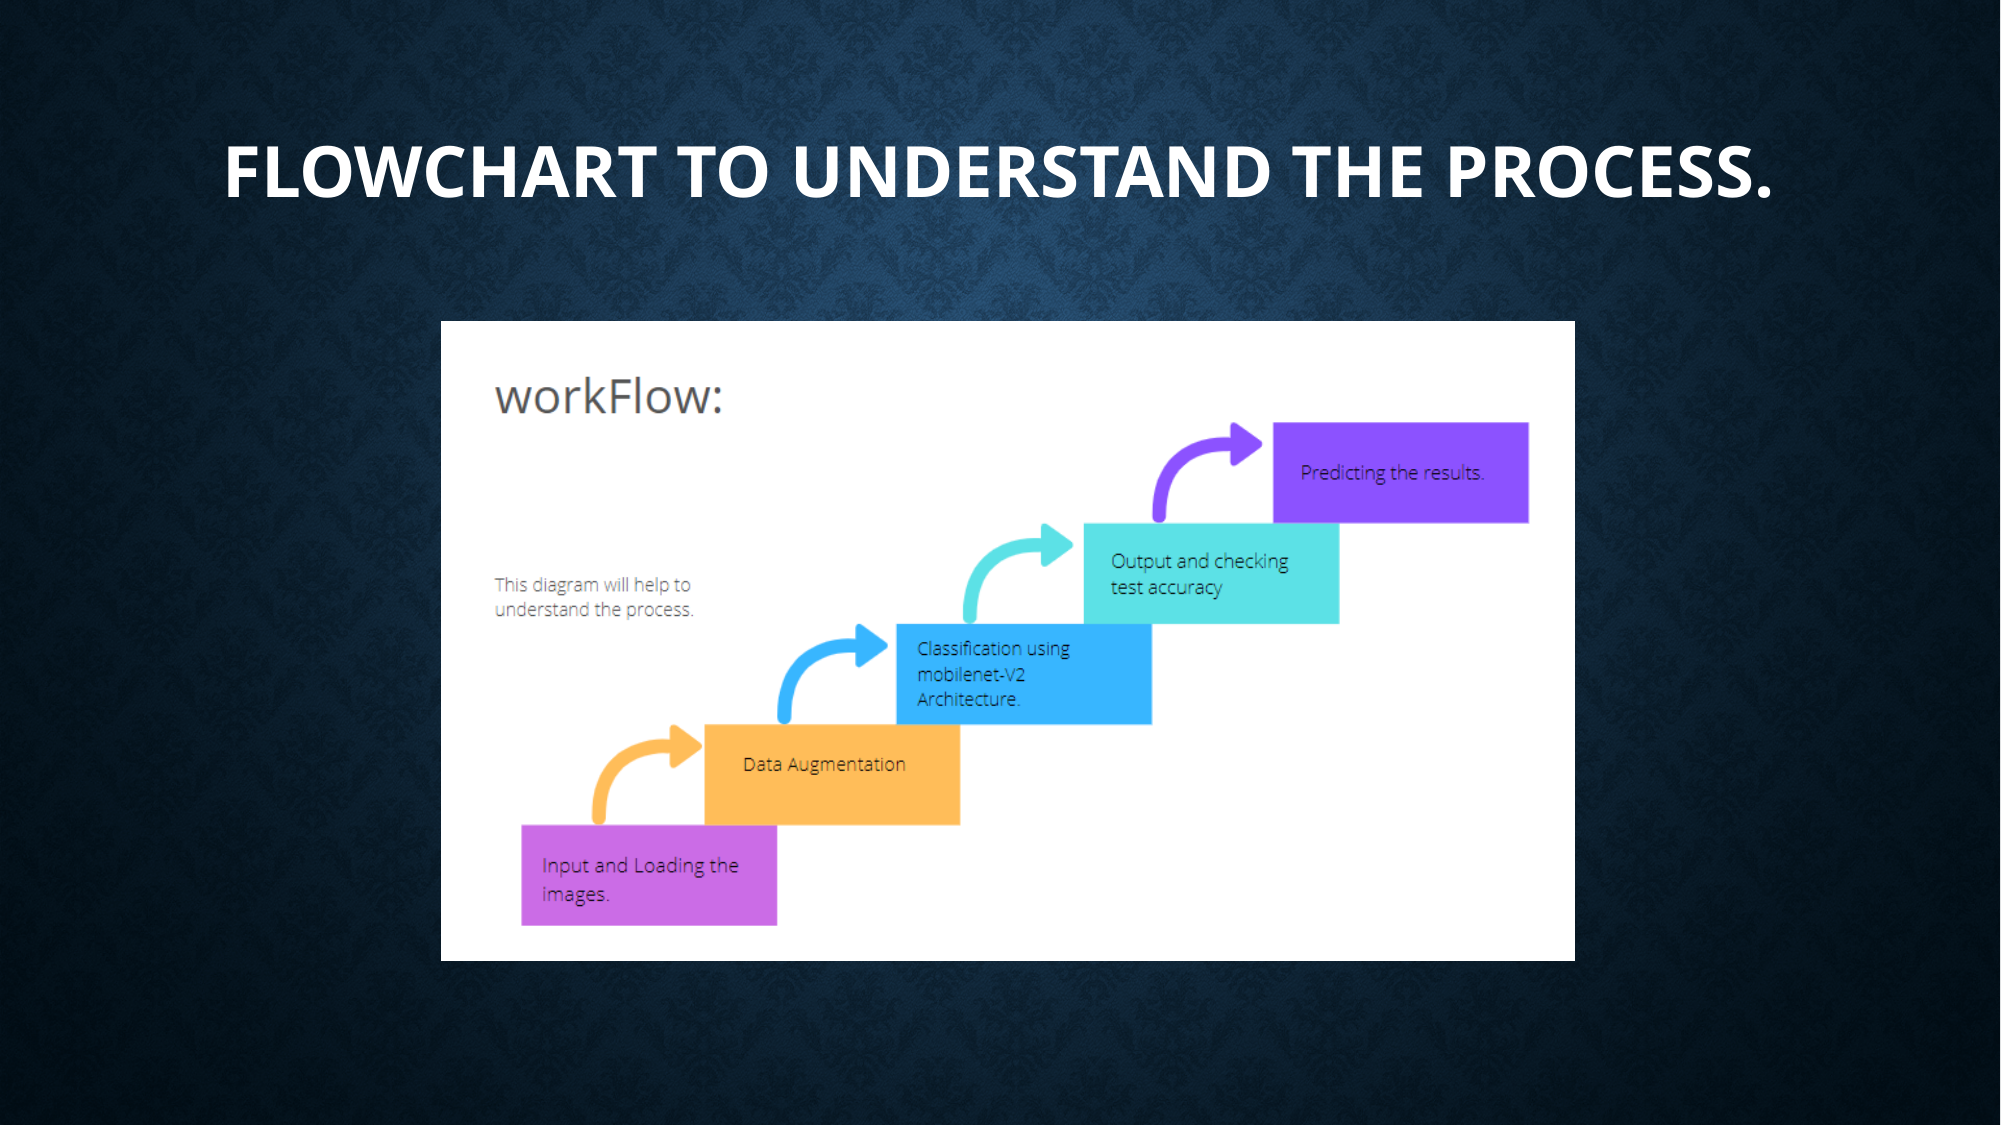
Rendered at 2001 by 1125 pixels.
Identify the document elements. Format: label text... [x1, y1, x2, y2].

title Flowchart to understand the process. [149, 71, 1849, 279]
picture [440, 320, 1576, 962]
